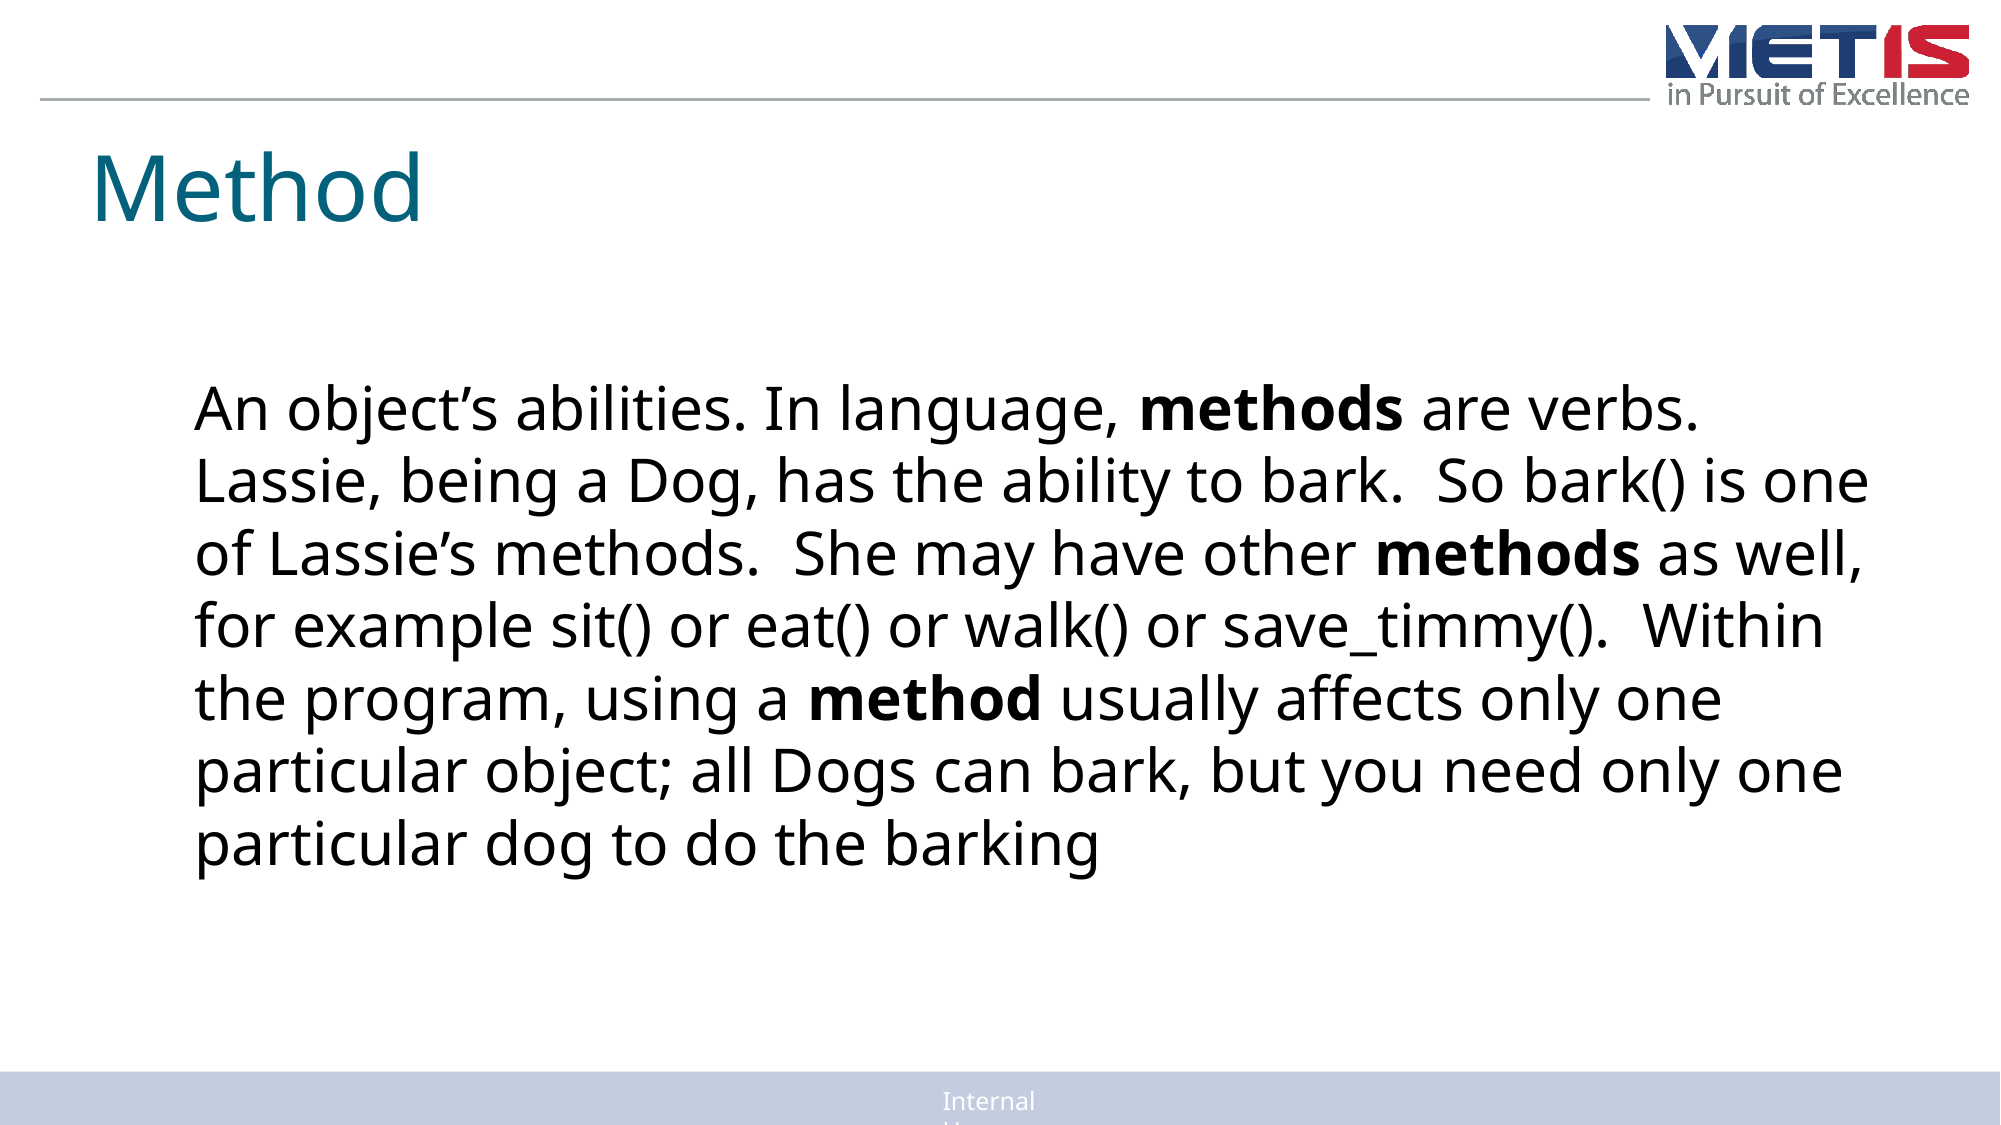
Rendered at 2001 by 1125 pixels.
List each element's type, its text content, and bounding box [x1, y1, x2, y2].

picture [1666, 25, 1969, 105]
text_box Method [74, 119, 1412, 251]
text_box An object’s abilities. In language, methods are verbs. Lassie, being a Dog, has the ability to bark. So bark() is one of Lassie’s methods. She may have other methods as well, for example sit() or eat() or walk() or save_timmy(). Within the program, using a method usually affects only one particular object; all Dogs can bark, but you need only one particular dog to do the barking [104, 362, 1896, 845]
